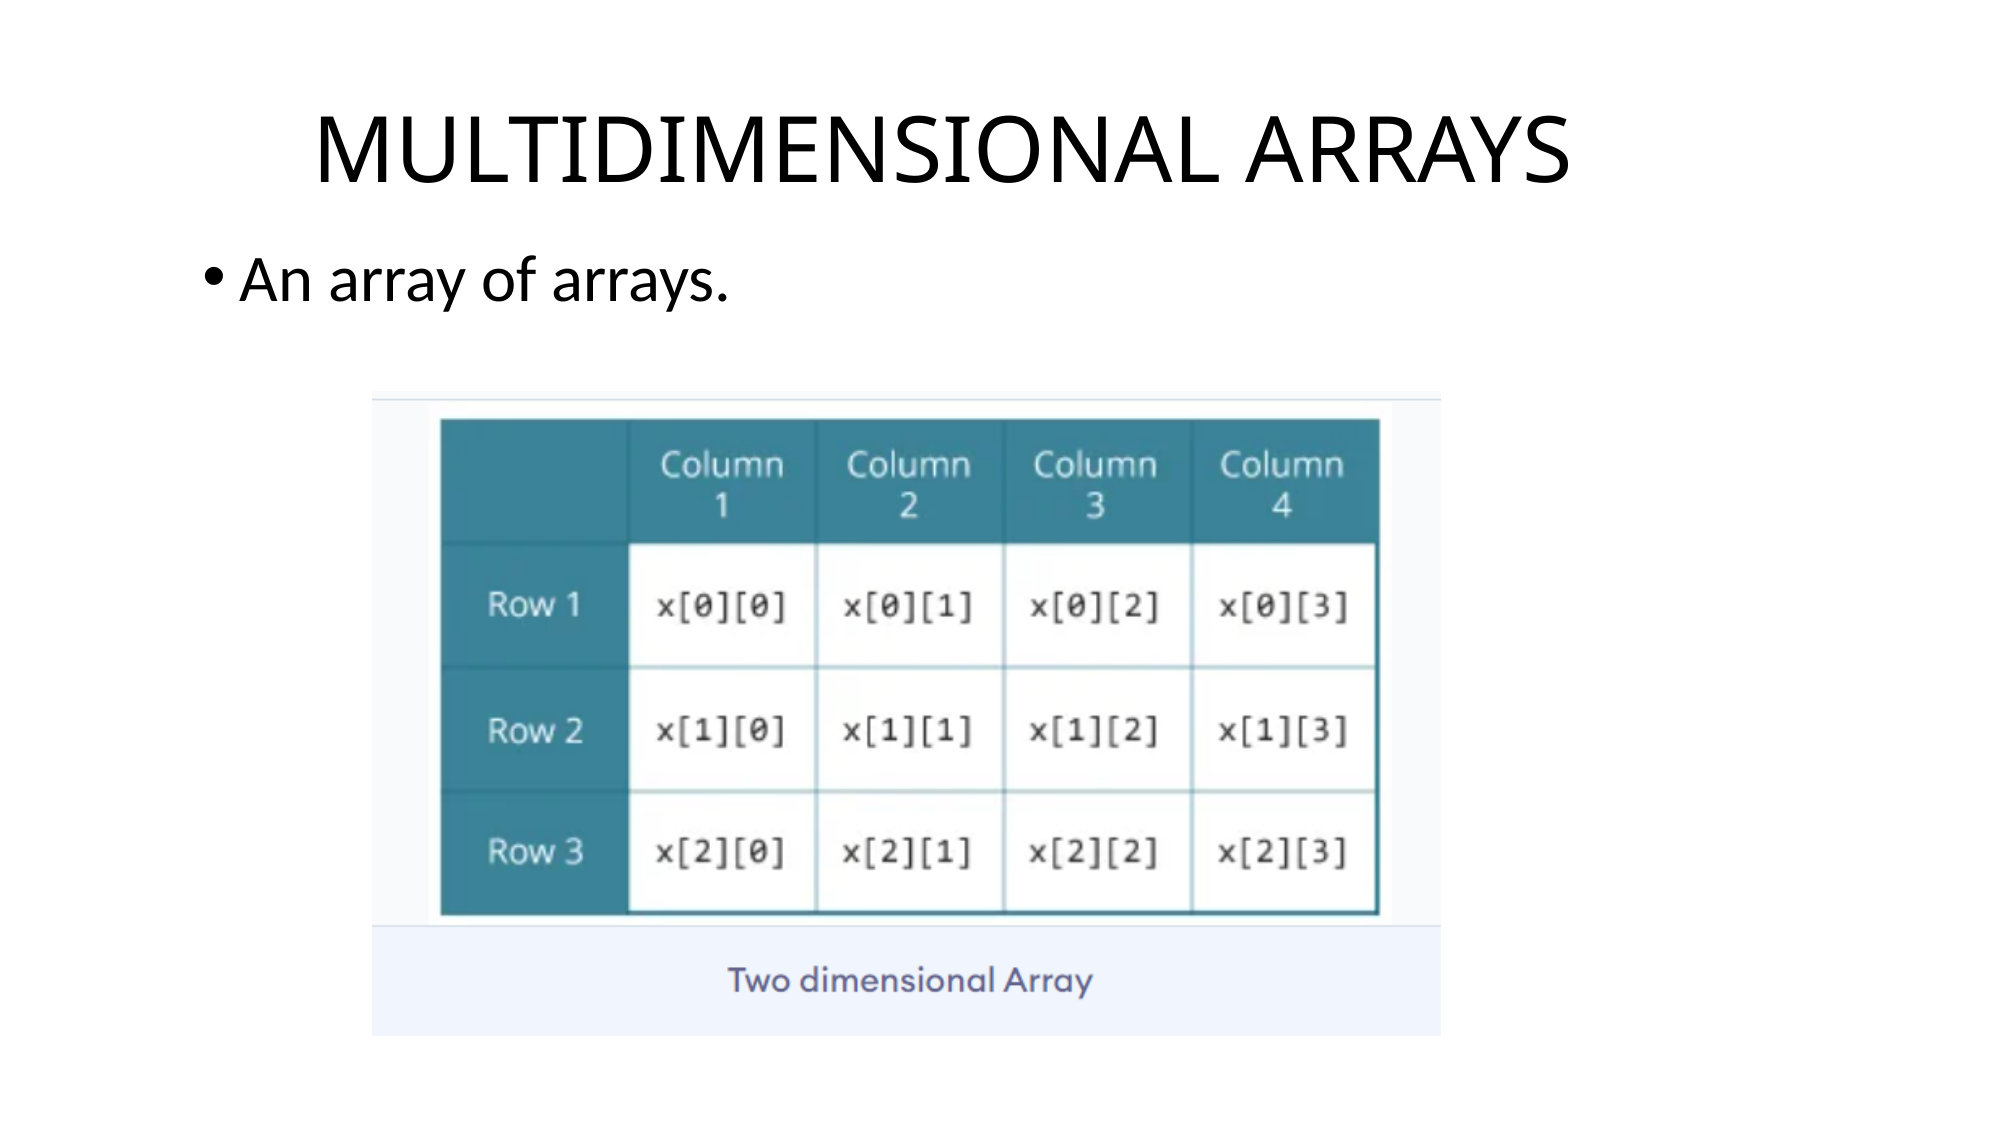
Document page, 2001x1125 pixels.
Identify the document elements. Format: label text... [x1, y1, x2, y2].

title MULTIDIMENSIONAL ARRAYS [296, 90, 1729, 216]
picture [372, 391, 1441, 1037]
list An array of arrays. [187, 236, 1813, 966]
